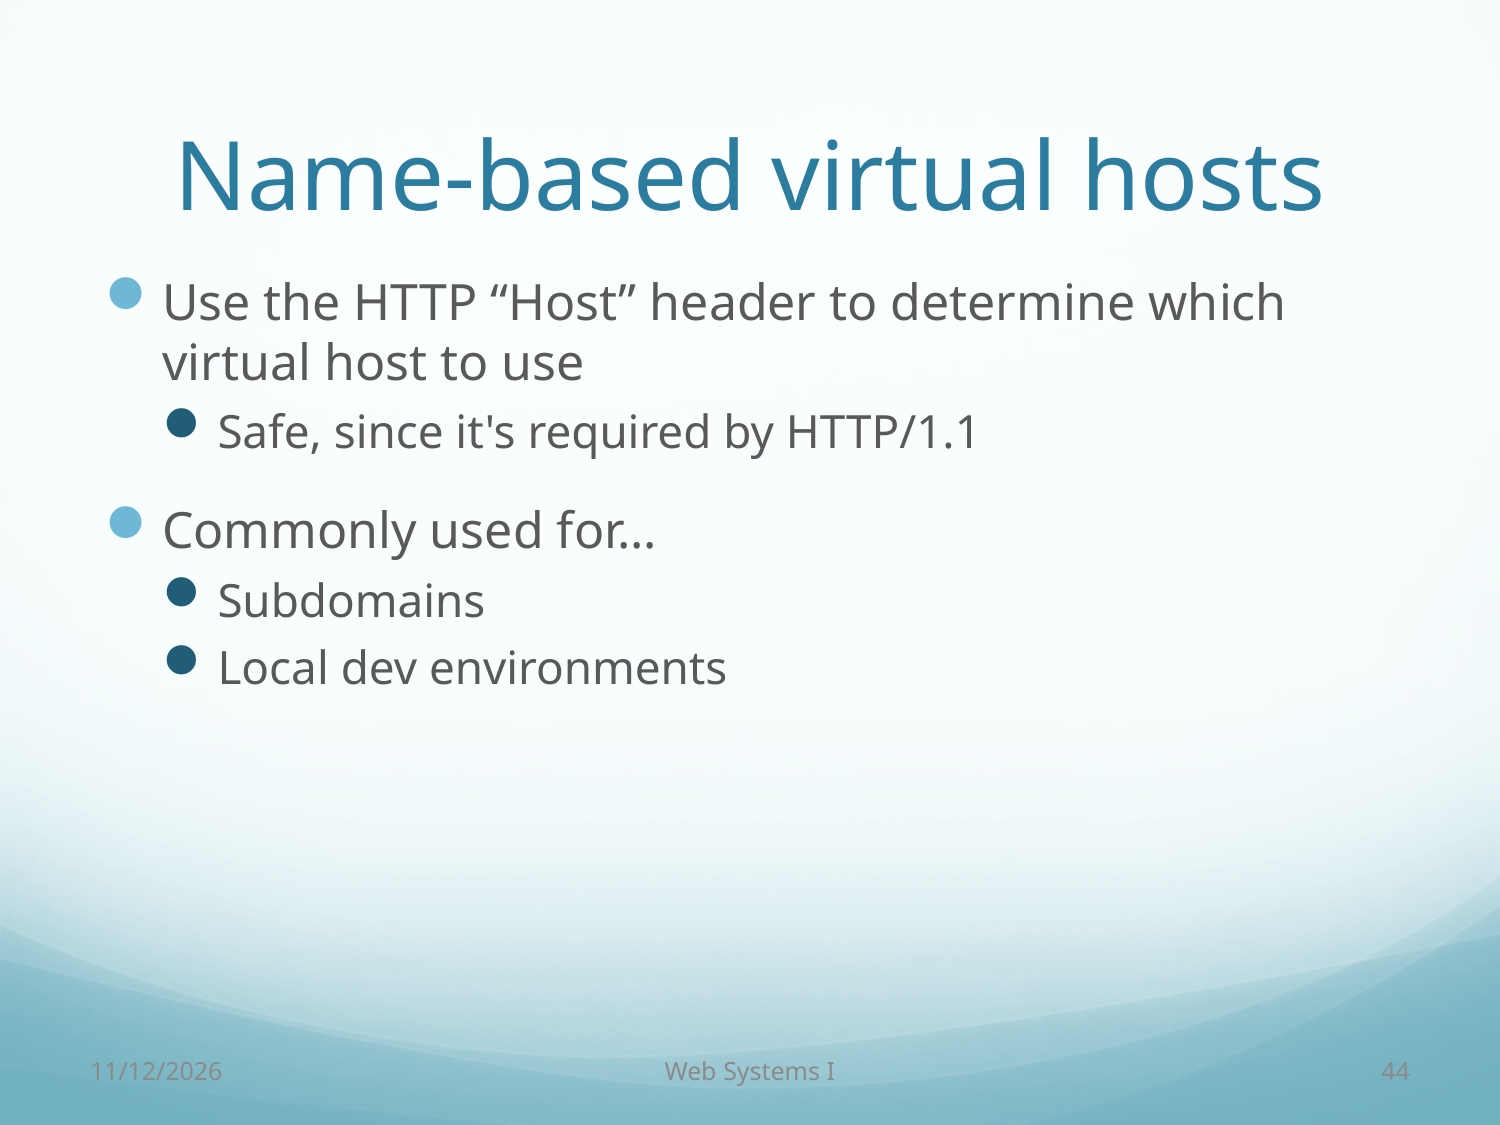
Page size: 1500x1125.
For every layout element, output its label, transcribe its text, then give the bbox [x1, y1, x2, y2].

list Use the HTTP “Host” header to determine which virtual host to use Safe, since it's required by HTTP/1.1 Commonly used for... Subdomains Local dev environments [89, 262, 1410, 976]
title Name-based virtual hosts [89, 17, 1410, 238]
footer Web Systems I [512, 1042, 988, 1103]
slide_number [75, 1042, 425, 1103]
slide_number 44 [1074, 1042, 1425, 1103]
